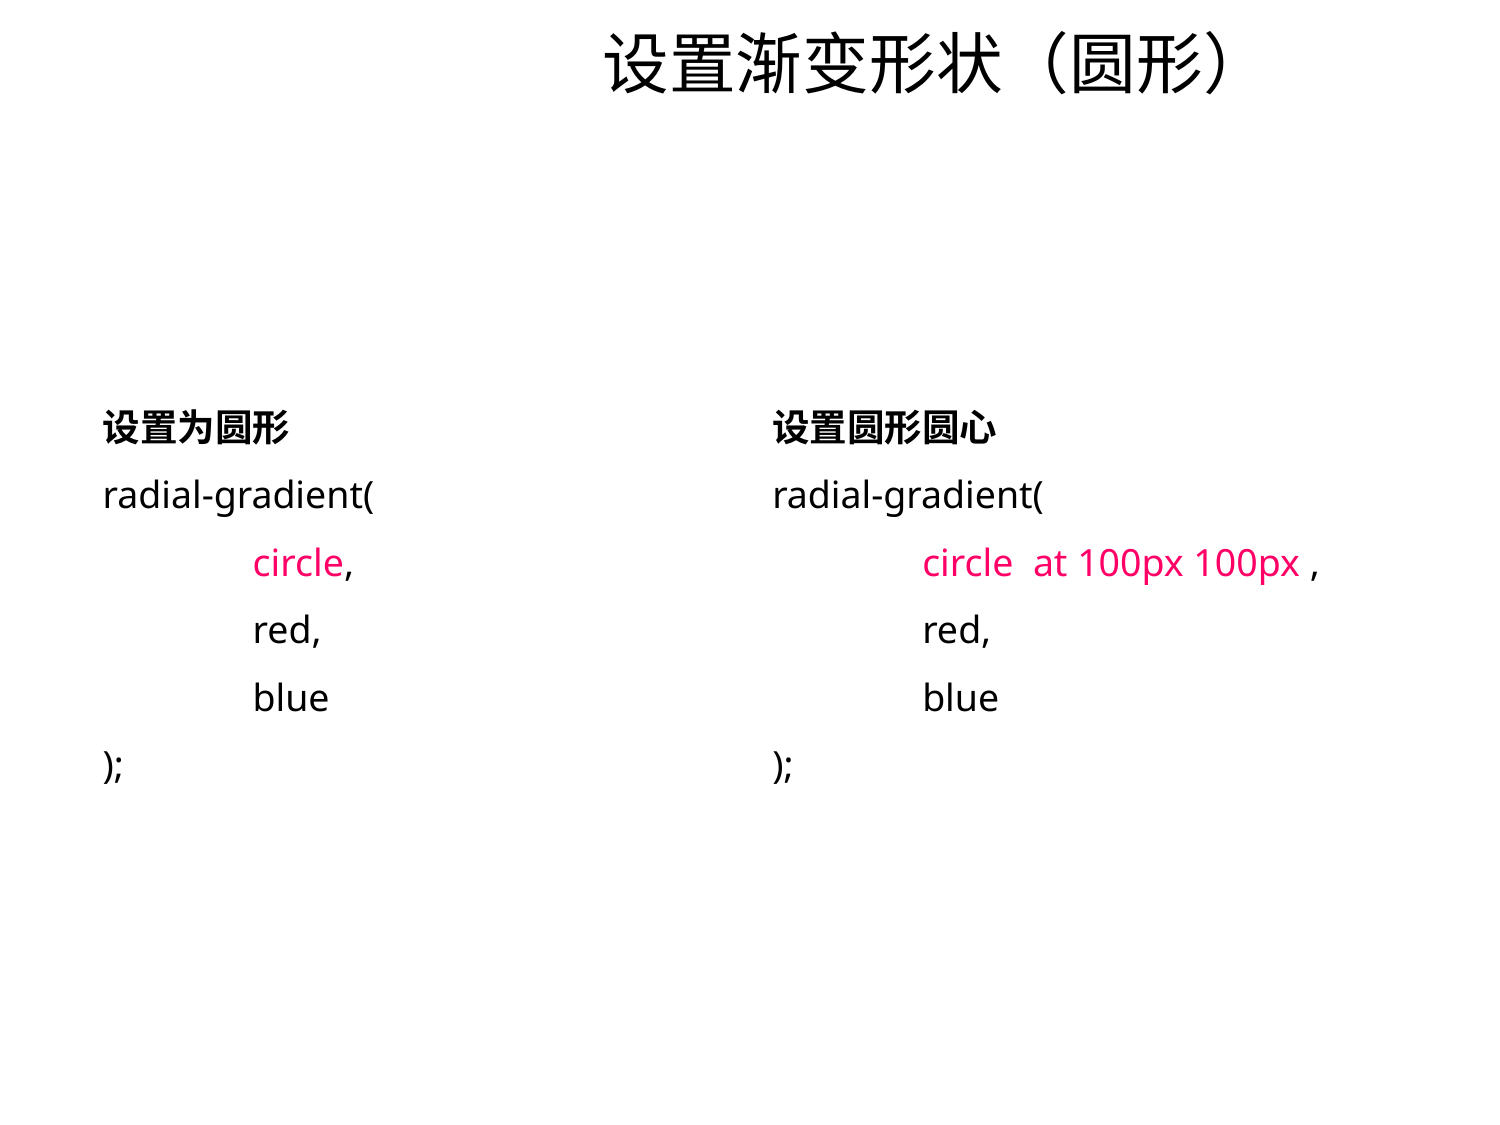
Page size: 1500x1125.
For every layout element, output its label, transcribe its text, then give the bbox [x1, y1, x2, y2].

text_box 设置为圆形 radial-gradient( circle, red, blue ); [87, 373, 505, 794]
text_box 设置圆形圆心 radial-gradient( circle at 100px 100px , red, blue ); [757, 373, 1425, 794]
title 设置渐变形状（圆形） [387, 4, 1485, 119]
